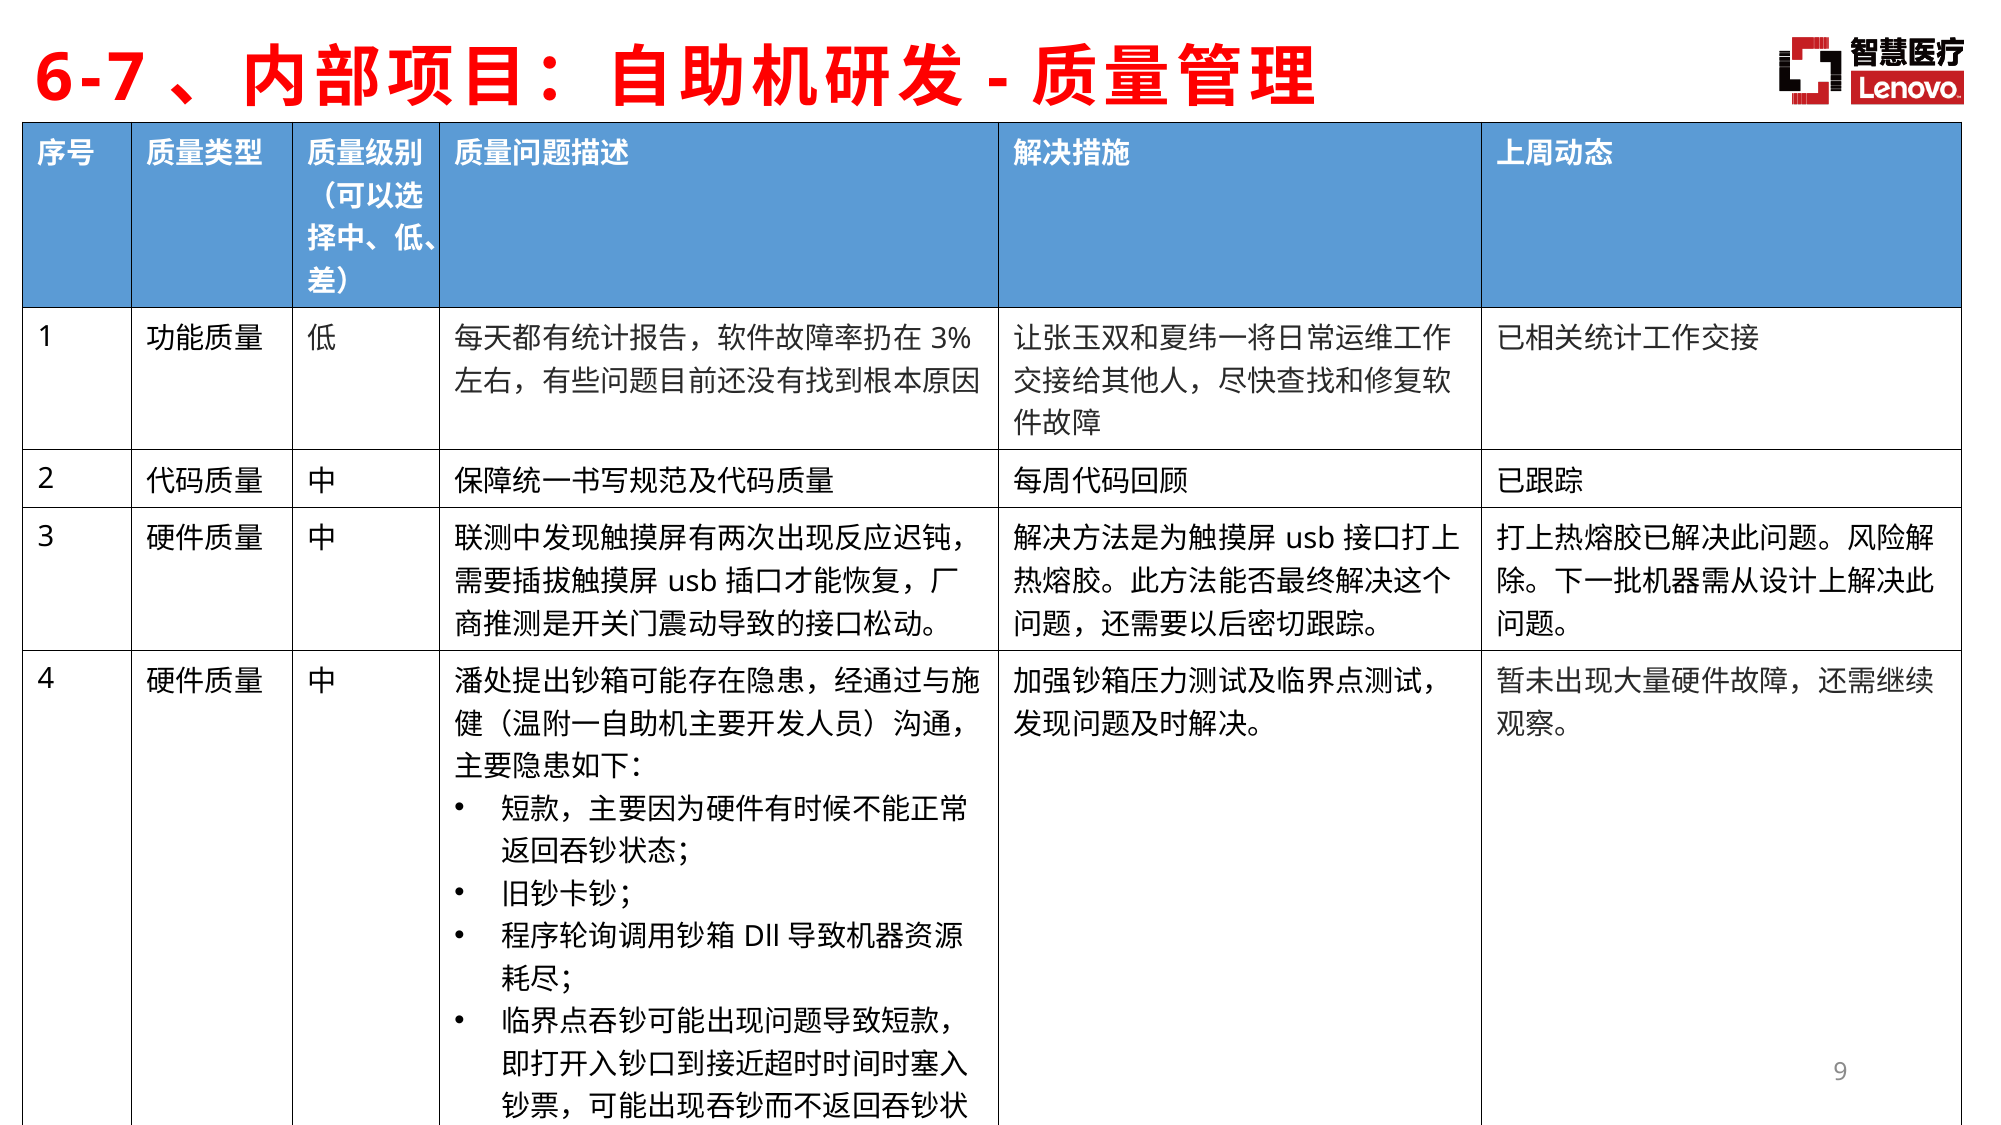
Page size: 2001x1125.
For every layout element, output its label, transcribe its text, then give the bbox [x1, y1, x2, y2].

table_cell 中 [293, 450, 439, 507]
table_cell 中 [293, 508, 439, 650]
table_cell 1 [23, 308, 131, 449]
slide_number 8 [1412, 1042, 1863, 1103]
table_cell 保障统一书写规范及代码质量 [440, 450, 998, 507]
picture [1778, 36, 1965, 105]
table_cell 3 [23, 508, 131, 650]
table_header 上周动态 [1482, 123, 1961, 307]
table_cell 已跟踪 [1482, 450, 1961, 507]
table_cell 打上热熔胶已解决此问题。风险解除。下一批机器需从设计上解决此问题。 [1482, 508, 1961, 650]
table_cell 硬件质量 [132, 651, 292, 1125]
table_cell 解决方法是为触摸屏usb接口打上热熔胶。此方法能否最终解决这个问题，还需要以后密切跟踪。 [999, 508, 1481, 650]
table_cell 每天都有统计报告，软件故障率扔在3%左右，有些问题目前还没有找到根本原因 [440, 308, 998, 449]
text_box 6-7、内部项目：自助机研发-质量管理 [20, 26, 1332, 121]
table_header 解决措施 [999, 123, 1481, 307]
table_cell 加强钞箱压力测试及临界点测试，发现问题及时解决。 [999, 651, 1481, 1125]
table_cell 每周代码回顾 [999, 450, 1481, 507]
table_cell 4 [23, 651, 131, 1125]
table_cell 中 [293, 651, 439, 1125]
table_cell 联测中发现触摸屏有两次出现反应迟钝，需要插拔触摸屏usb插口才能恢复，厂商推测是开关门震动导致的接口松动。 [440, 508, 998, 650]
table_header 质量级别（可以选择中、低、差） [293, 123, 439, 307]
table_cell 暂未出现大量硬件故障，还需继续观察。 [1482, 651, 1961, 1125]
table_cell 低 [293, 308, 439, 449]
table_cell 潘处提出钞箱可能存在隐患，经通过与施健（温附一自助机主要开发人员）沟通，主要隐患如下： 短款，主要因为硬件有时候不能正常返回吞钞状态； 旧钞卡钞； 程序轮询调用钞箱Dll导致机器资源耗尽； 临界点吞钞可能出现问题导致短款，即打开入钞口到接近超时时间时塞入钞票，可能出现吞钞而不返回吞钞状态的情况。 [440, 651, 998, 1125]
table_cell 2 [23, 450, 131, 507]
table_header 质量问题描述 [440, 123, 998, 307]
table_cell 让张玉双和夏纬一将日常运维工作交接给其他人，尽快查找和修复软件故障 [999, 308, 1481, 449]
table_header 质量类型 [132, 123, 292, 307]
table_cell 代码质量 [132, 450, 292, 507]
table_header 序号 [23, 123, 131, 307]
table_cell 功能质量 [132, 308, 292, 449]
table_cell 硬件质量 [132, 508, 292, 650]
table_cell 已相关统计工作交接 [1482, 308, 1961, 449]
